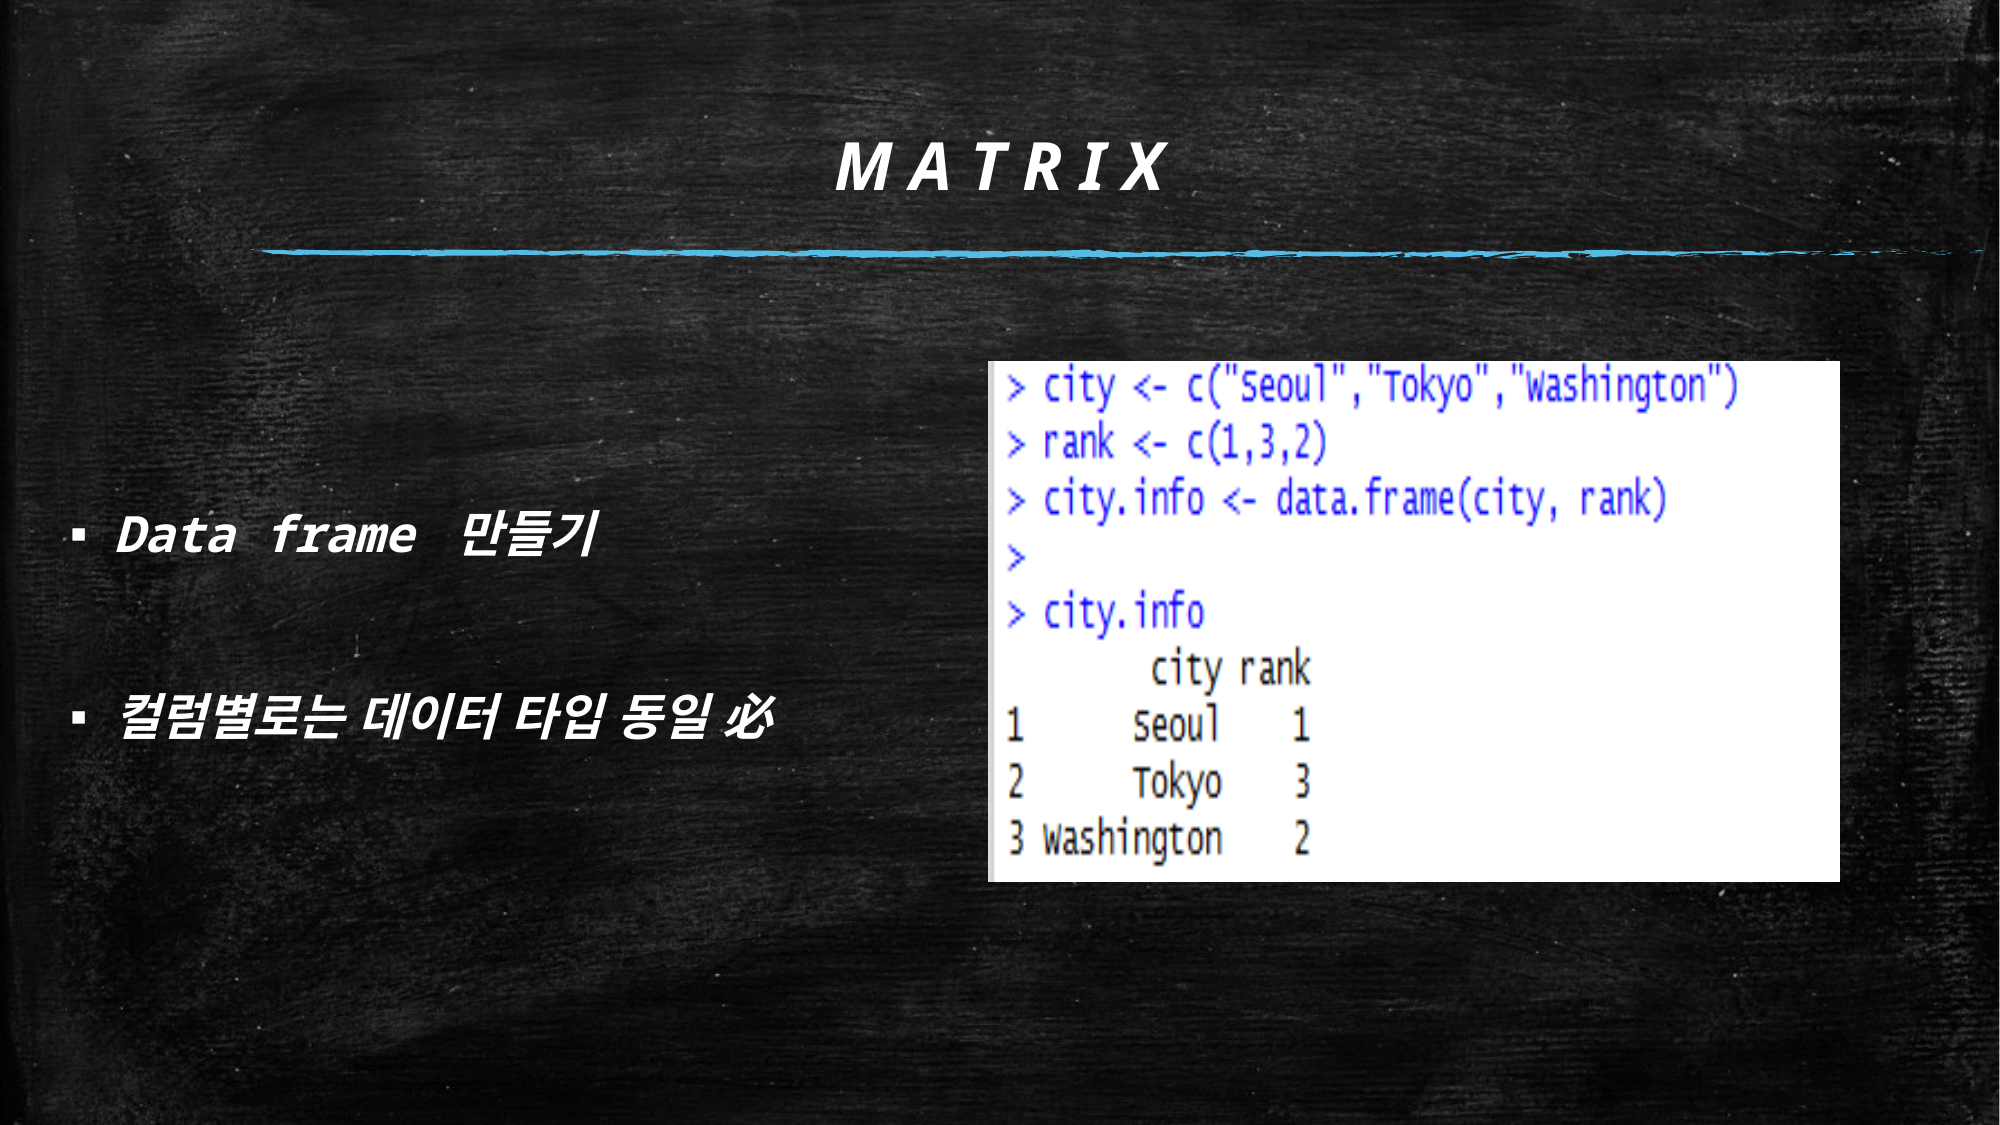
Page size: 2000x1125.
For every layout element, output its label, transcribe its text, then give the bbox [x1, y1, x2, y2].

list Data frame 만들기 컬럼별로는 데이터 타입 동일 必 [54, 312, 1933, 1013]
picture [988, 361, 1840, 882]
title M A T R I X [249, 45, 1750, 213]
